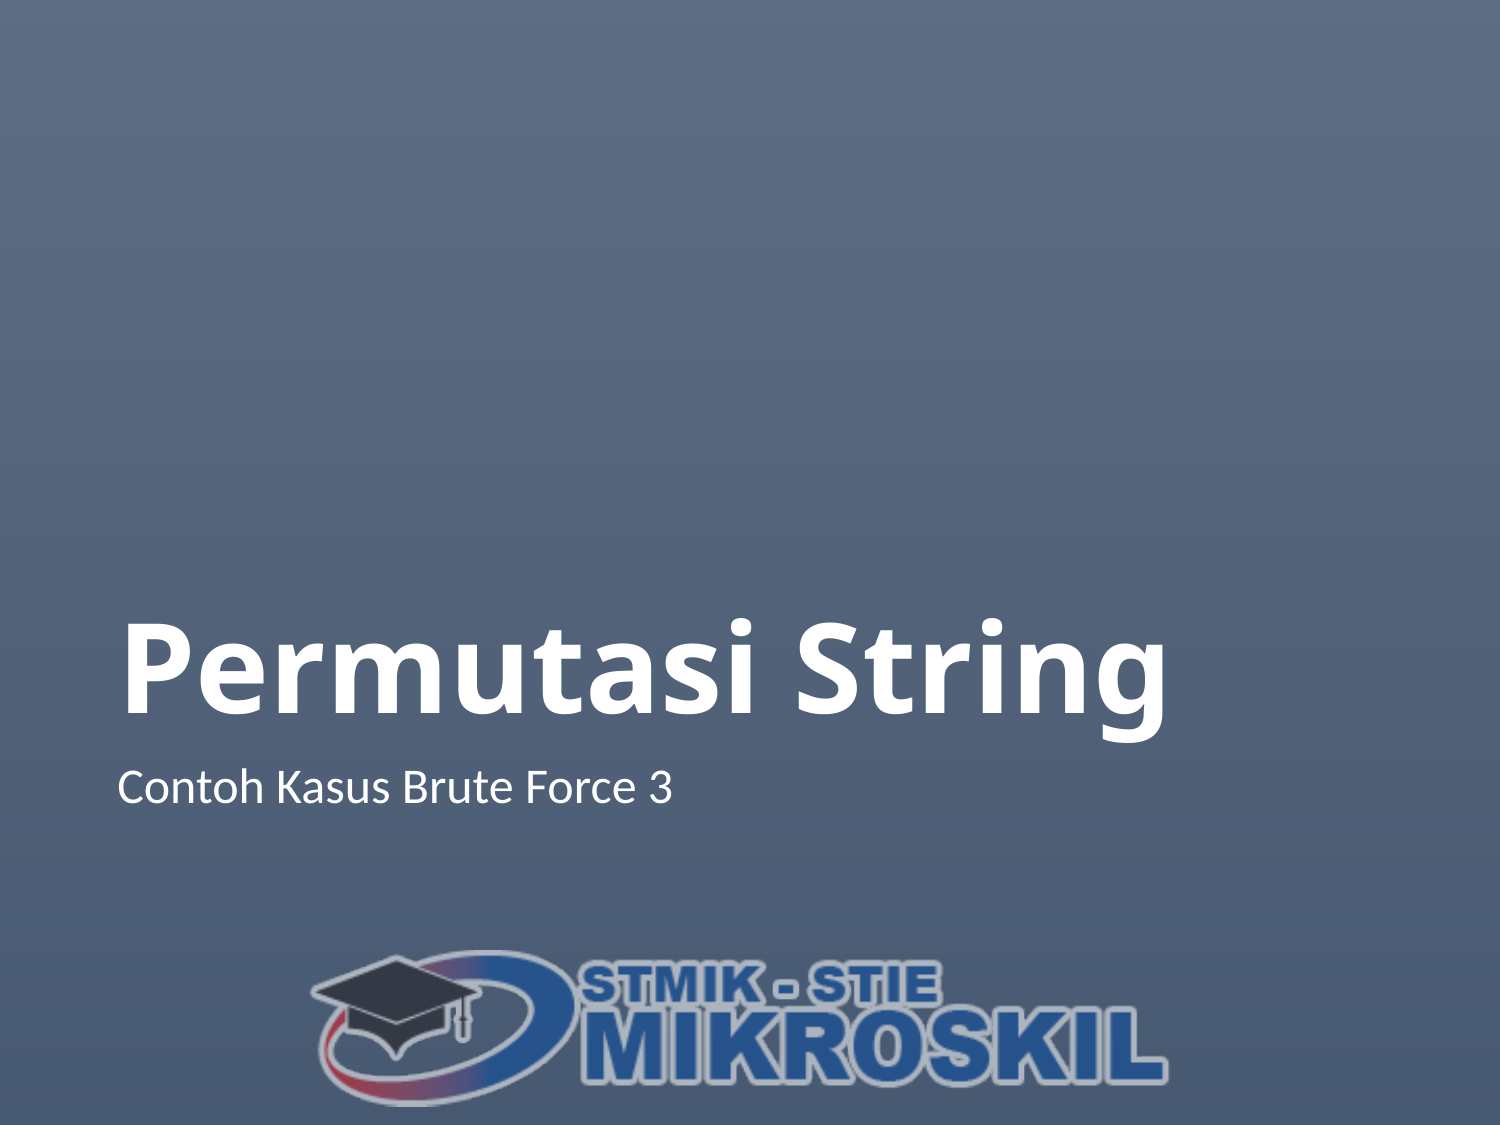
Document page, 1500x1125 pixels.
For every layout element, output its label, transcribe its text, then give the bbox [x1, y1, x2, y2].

picture [308, 999, 1192, 1107]
list Contoh Kasus Brute Force 3 [102, 752, 1397, 999]
title Permutasi String [102, 280, 1397, 749]
